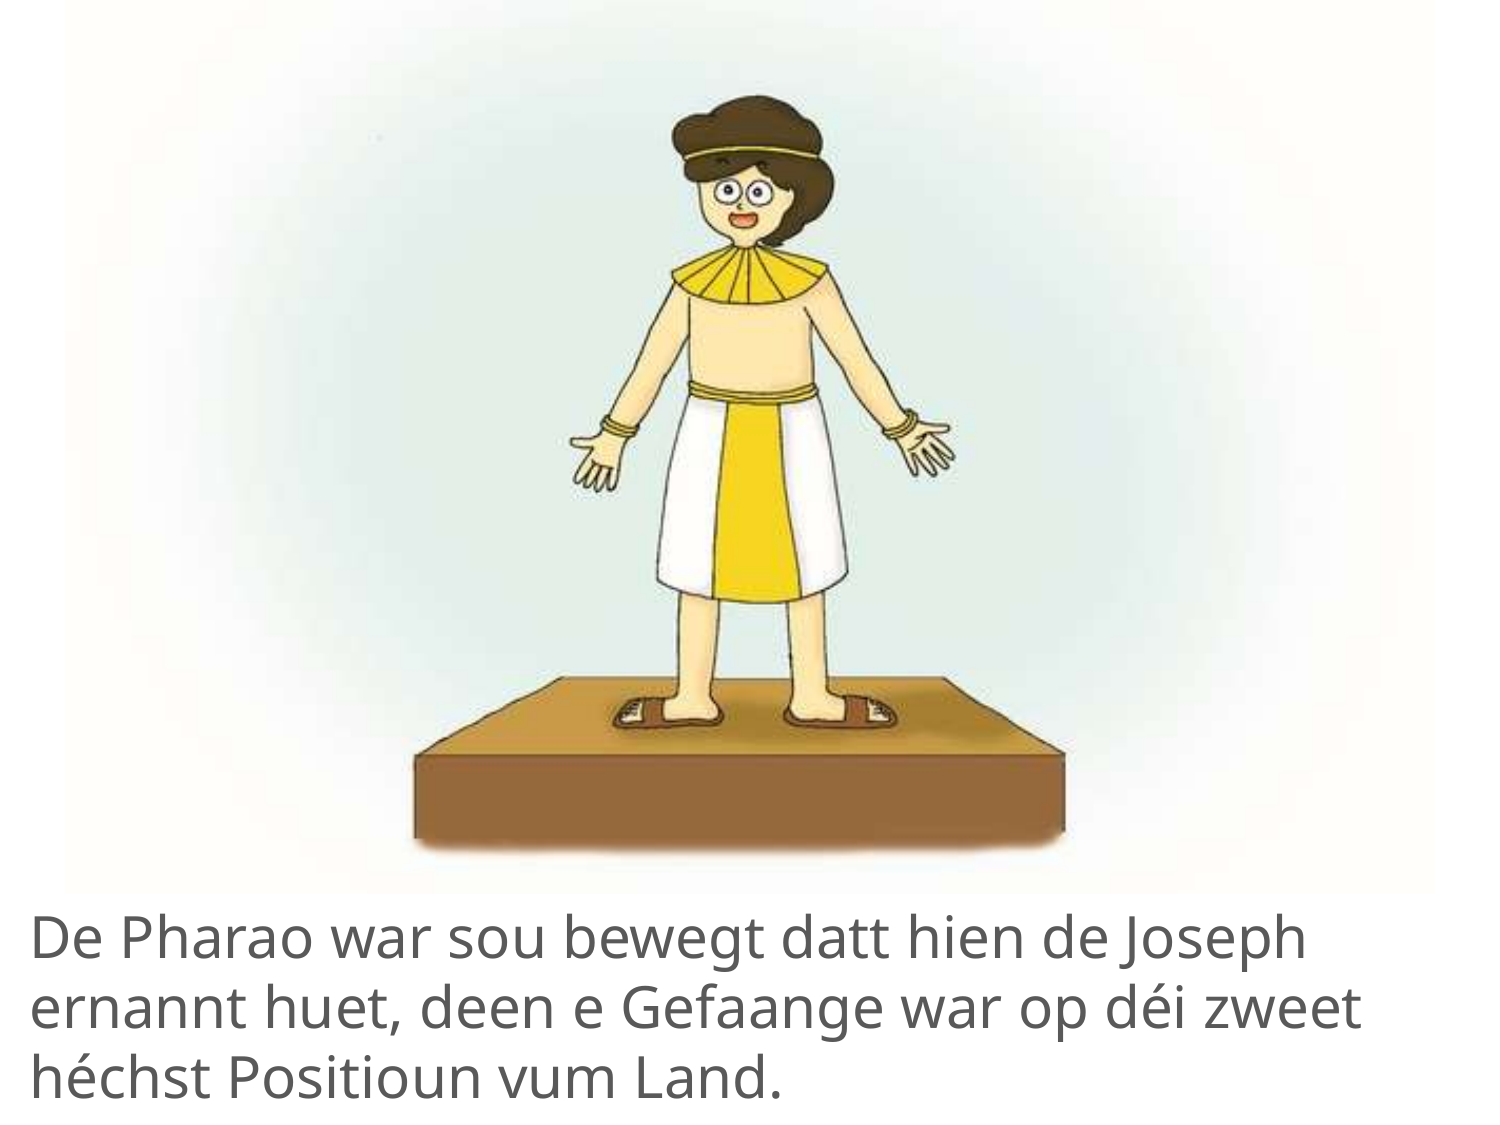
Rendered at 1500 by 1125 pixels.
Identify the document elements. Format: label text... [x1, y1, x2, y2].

text_box De Pharao war sou bewegt datt hien de Joseph ernannt huet, deen e Gefaange war op déi zweet héchst Positioun vum Land. [14, 893, 1500, 1118]
picture [64, 0, 1436, 894]
